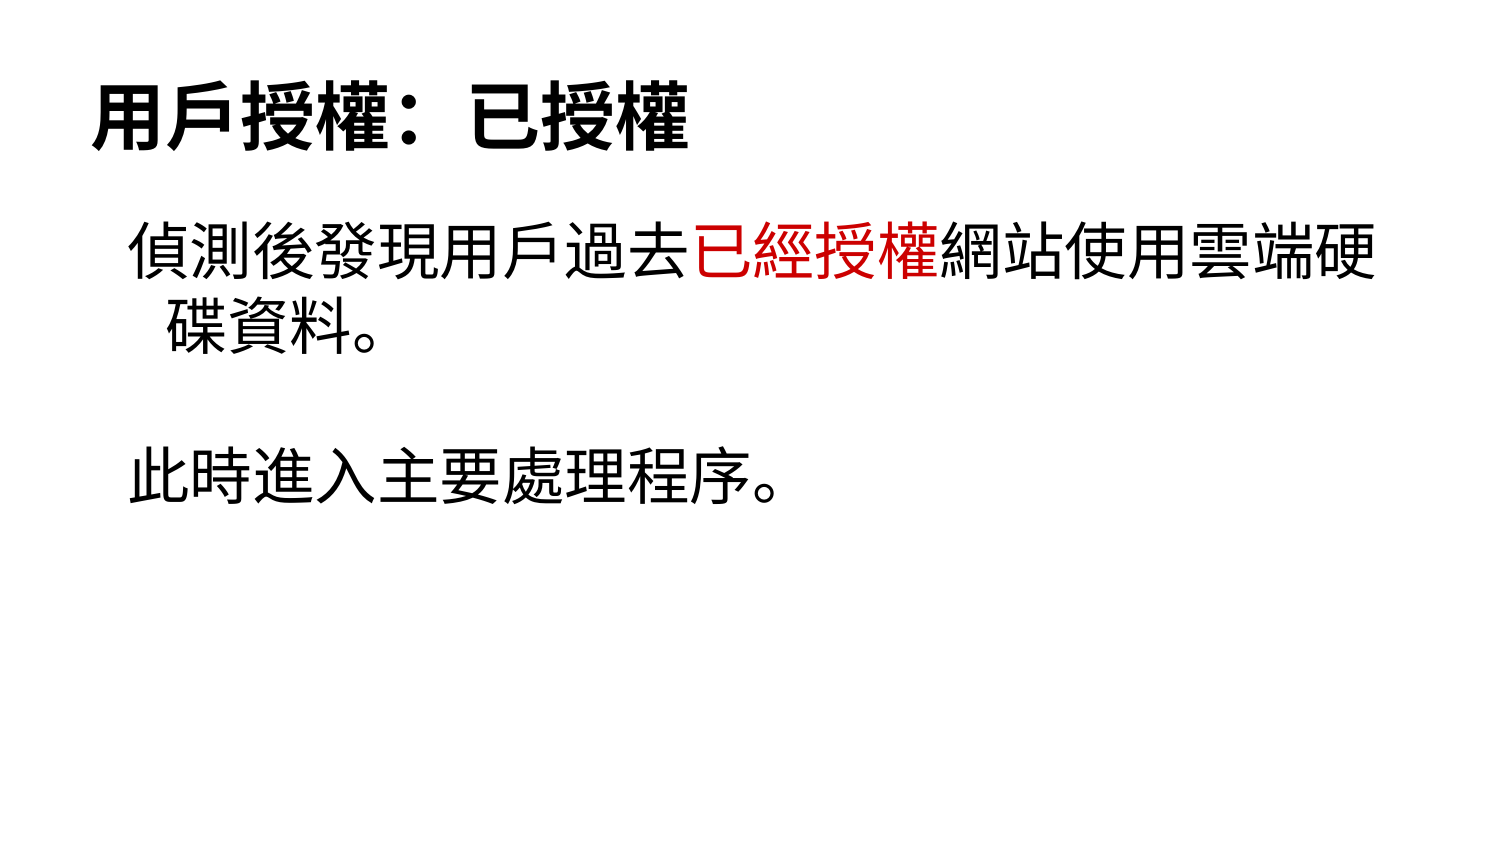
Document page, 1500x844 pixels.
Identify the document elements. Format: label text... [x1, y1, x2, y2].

list 偵測後發現用戶過去已經授權網站使用雲端硬碟資料。 此時進入主要處理程序。 [75, 196, 1425, 808]
title 用戶授權：已授權 [75, 33, 1425, 175]
